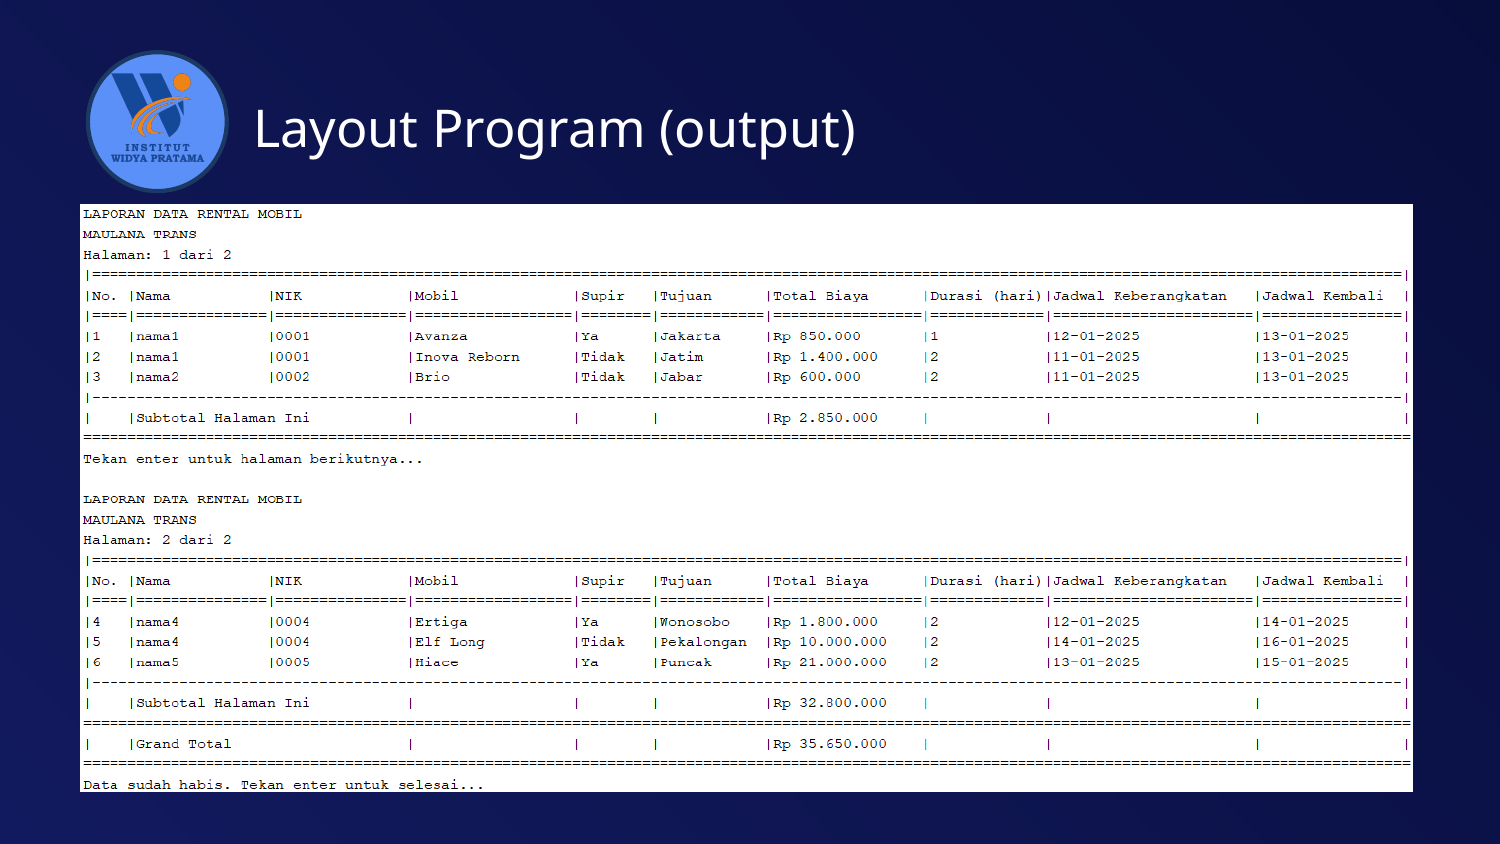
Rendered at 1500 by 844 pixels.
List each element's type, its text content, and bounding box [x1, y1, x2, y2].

picture [0, 0, 1500, 844]
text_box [87, 51, 227, 192]
text_box Layout Program (output) [238, 80, 1500, 176]
